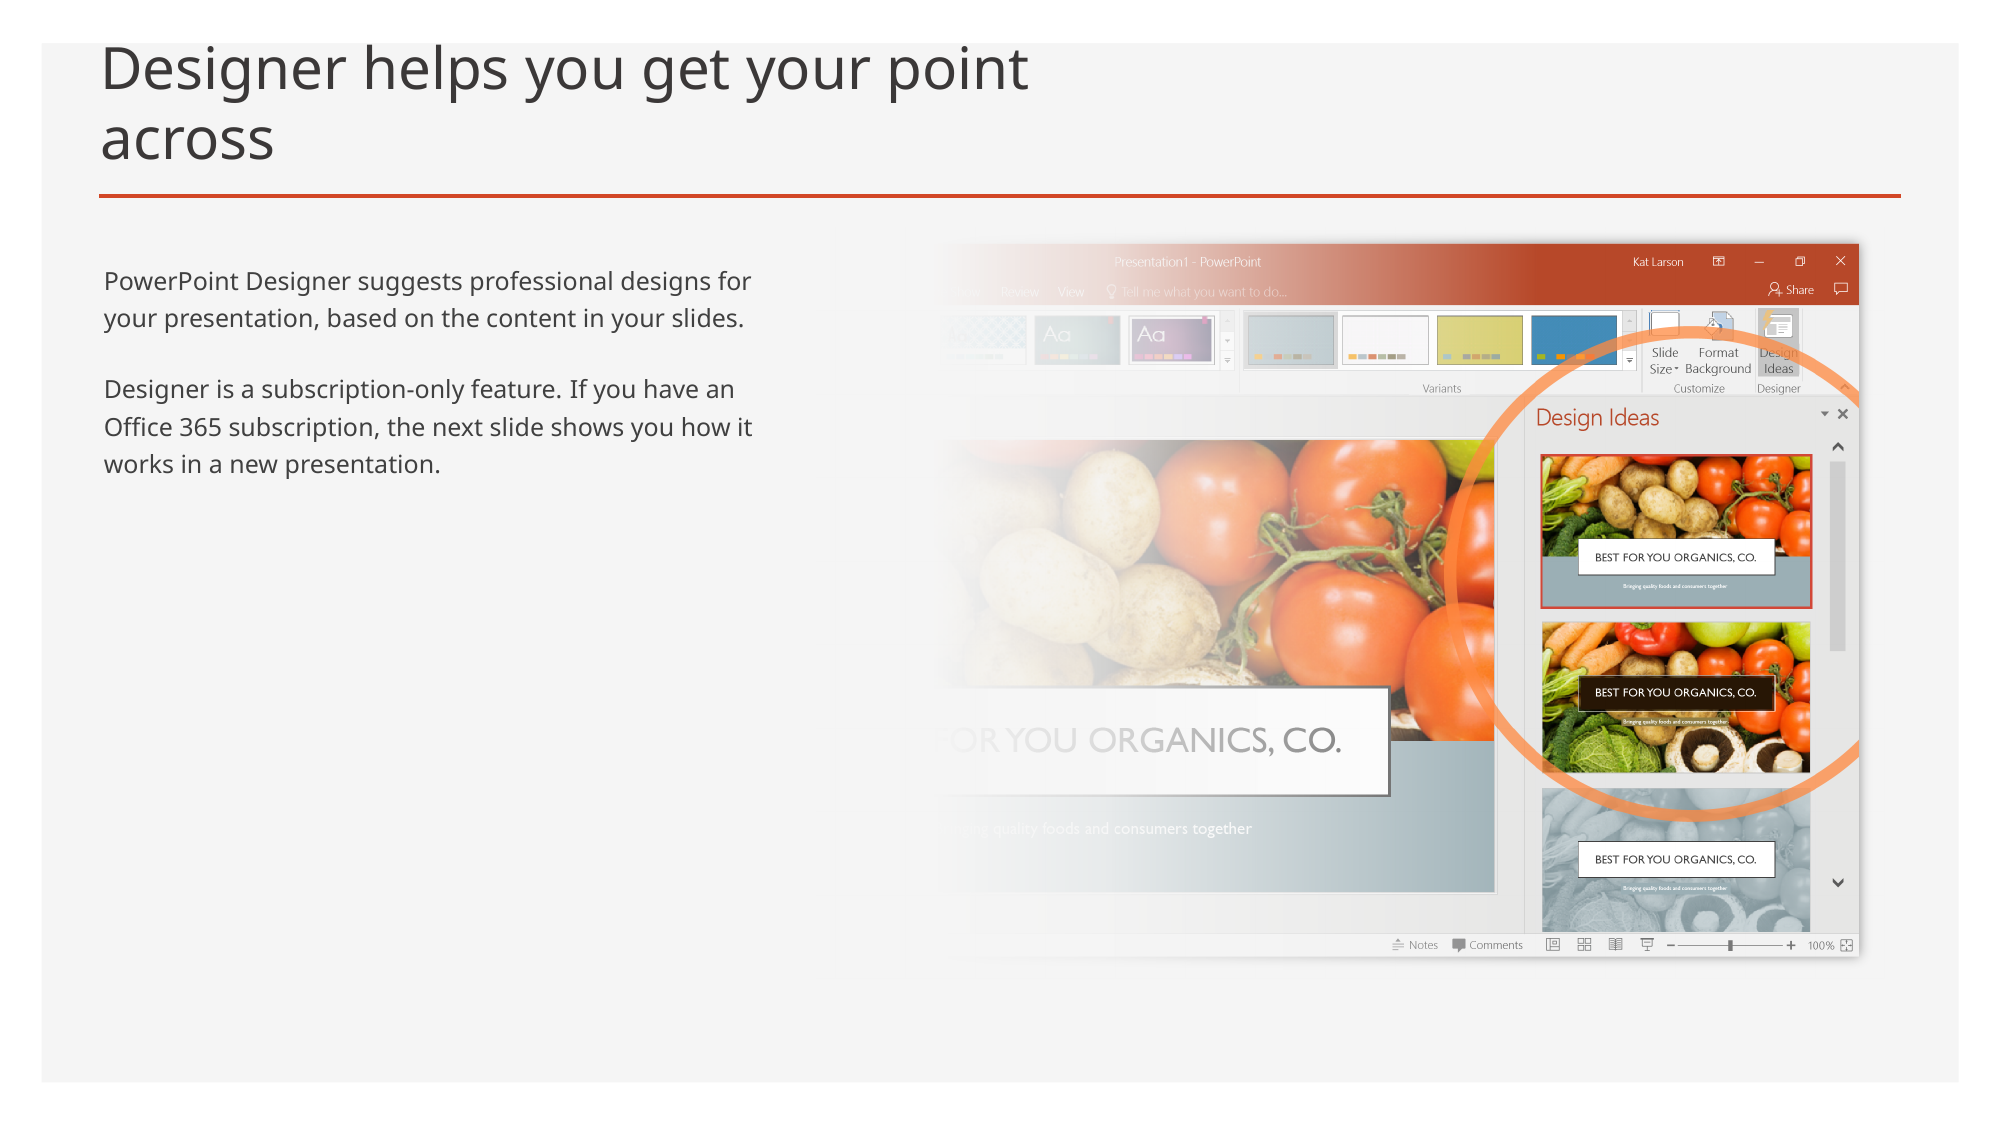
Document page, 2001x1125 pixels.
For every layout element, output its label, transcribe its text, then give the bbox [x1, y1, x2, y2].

text_box PowerPoint Designer suggests professional designs for your presentation, based on the content in your slides. Designer is a subscription-only feature. If you have an Office 365 subscription, the next slide shows you how it works in a new presentation. [88, 250, 798, 886]
title Designer helps you get your point across [85, 73, 1214, 179]
picture [816, 227, 1885, 979]
